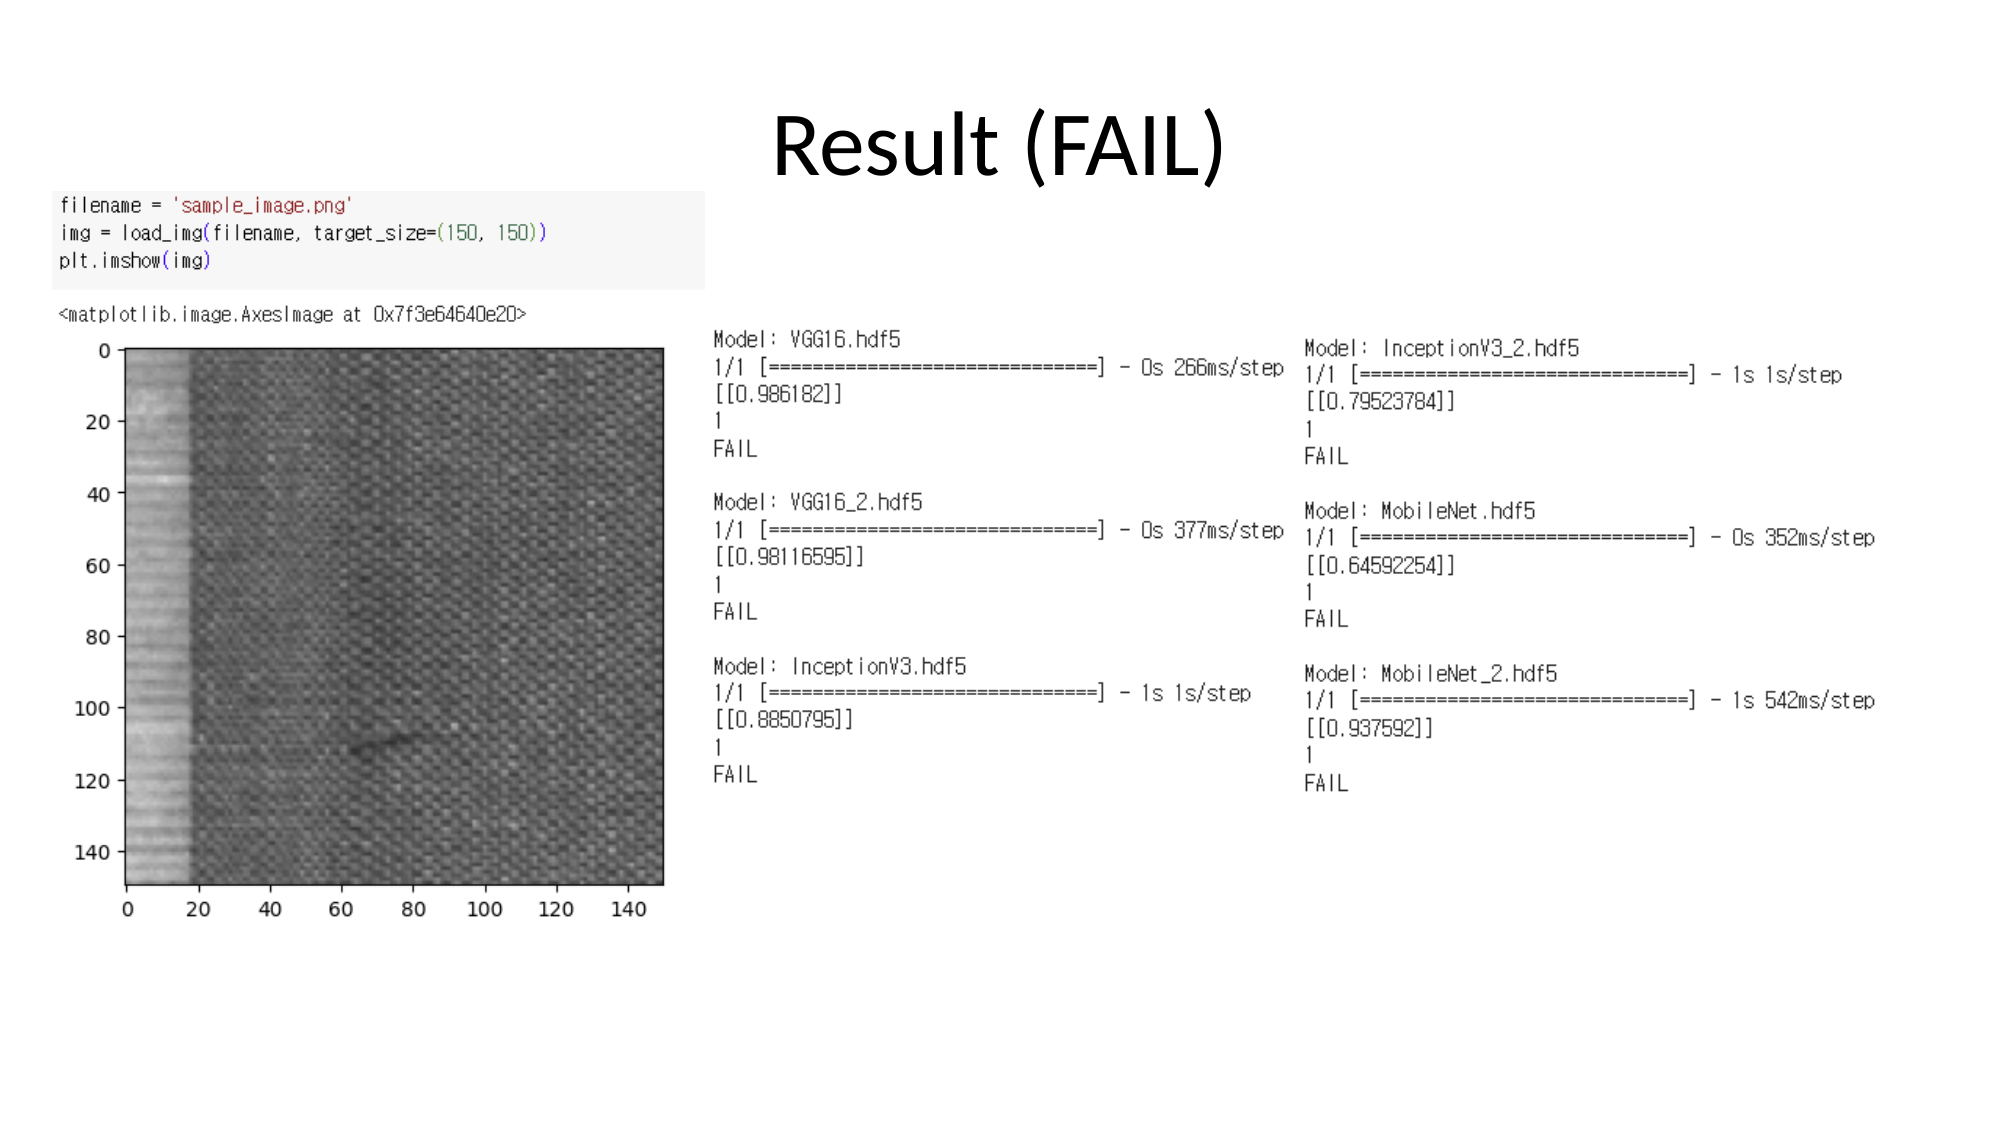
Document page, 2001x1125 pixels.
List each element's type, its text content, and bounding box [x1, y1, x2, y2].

title Result (FAIL) [99, 45, 1900, 233]
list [51, 190, 706, 935]
picture [704, 321, 1887, 804]
